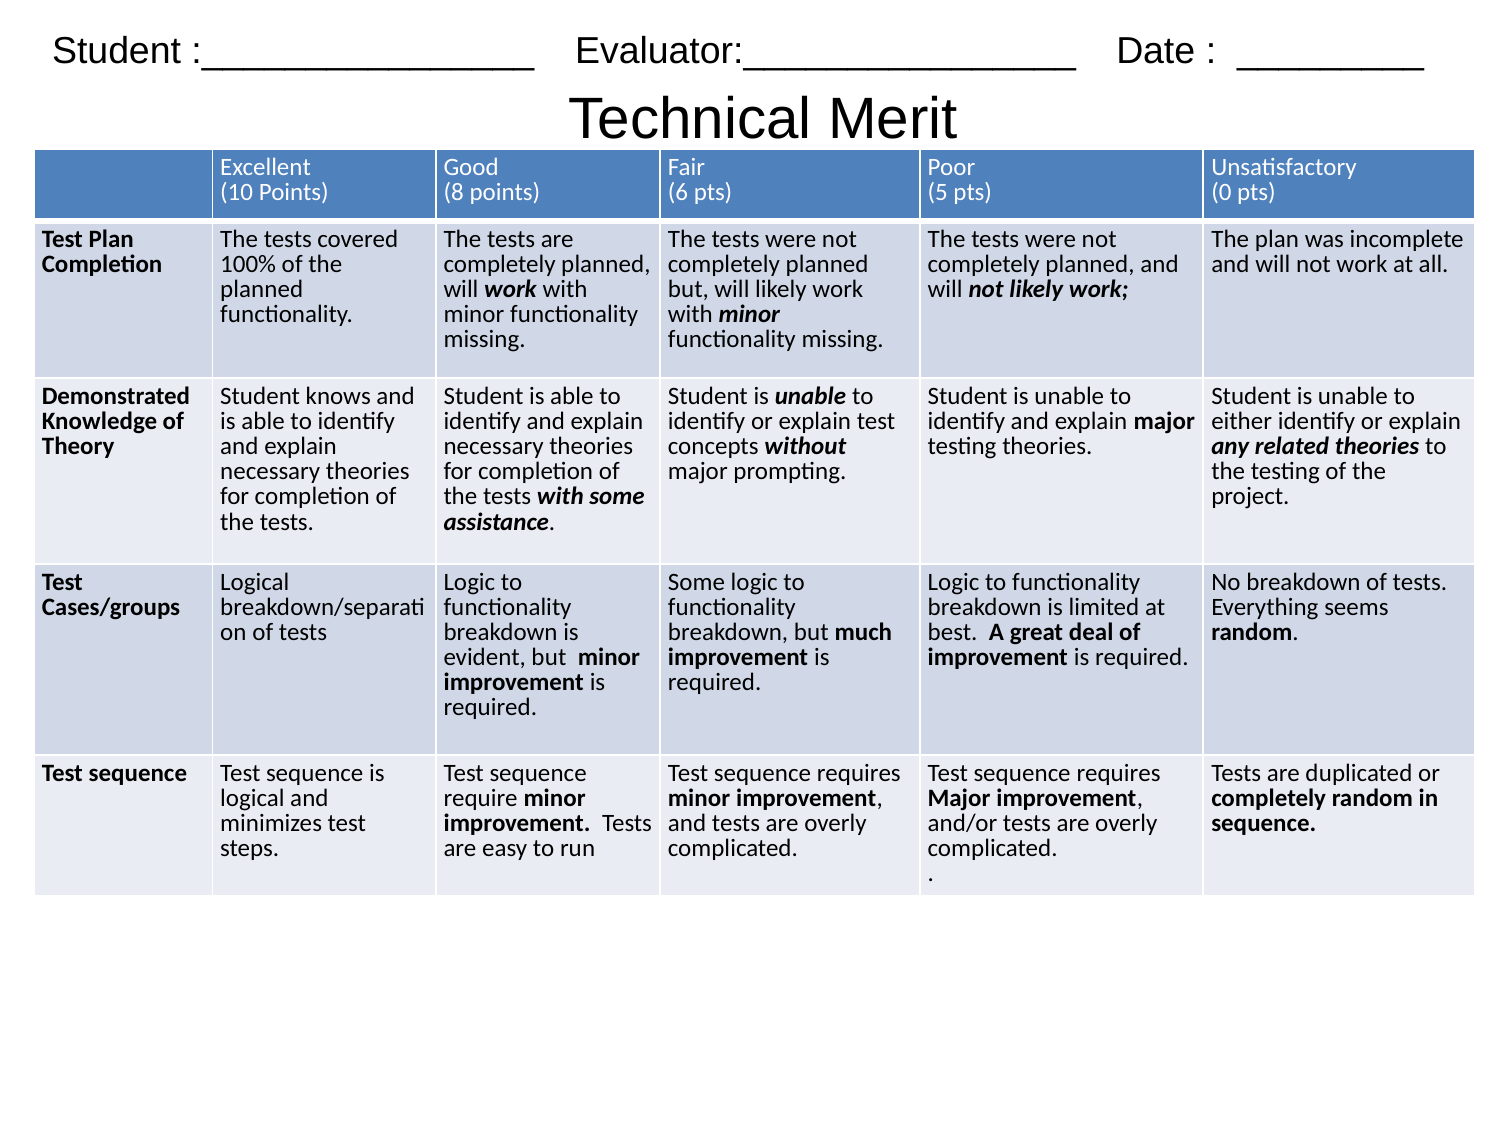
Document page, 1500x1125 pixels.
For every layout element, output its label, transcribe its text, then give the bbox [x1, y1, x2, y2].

table_cell Logical breakdown/separation of tests [213, 565, 435, 754]
table_cell The tests covered 100% of the planned functionality. [213, 224, 435, 377]
table_cell Tests are duplicated or completely random in sequence. [1204, 756, 1474, 895]
table_cell Test Cases/groups [35, 565, 212, 754]
table_cell Test sequence requires minor improvement, and tests are overly complicated. [661, 756, 919, 895]
table_cell The tests were not completely planned but, will likely work with minor functionality missing. [661, 224, 919, 377]
table_cell Some logic to functionality breakdown, but much improvement is required. [661, 565, 919, 754]
table_cell Student is unable to identify and explain major testing theories. [921, 379, 1202, 563]
table_cell Test sequence requires Major improvement, and/or tests are overly complicated. . [921, 756, 1202, 895]
table_cell Student is unable to either identify or explain any related theories to the testing of the project. [1204, 379, 1474, 563]
table_cell Student is unable to identify or explain test concepts without major prompting. [661, 379, 919, 563]
table_cell Logic to functionality breakdown is limited at best. A great deal of improvement is required. [921, 565, 1202, 754]
text_box Student :________________ [37, 19, 550, 79]
table_cell Test Plan Completion [35, 224, 212, 377]
table_cell Test sequence is logical and minimizes test steps. [213, 756, 435, 895]
table_cell Test sequence require minor improvement. Tests are easy to run [437, 756, 659, 895]
table_cell The plan was incomplete and will not work at all. [1204, 224, 1474, 377]
table_header Good (8 points) [437, 150, 659, 218]
table_header [35, 150, 212, 218]
table_header Poor (5 pts) [921, 150, 1202, 218]
table_cell Logic to functionality breakdown is evident, but minor improvement is required. [437, 565, 659, 754]
table_cell Student is able to identify and explain necessary theories for completion of the tests with some assistance. [437, 379, 659, 563]
text_box Technical Merit [553, 72, 974, 158]
table_header Excellent (10 Points) [213, 150, 435, 218]
table_header Unsatisfactory (0 pts) [1204, 150, 1474, 218]
table_cell The tests were not completely planned, and will not likely work; [921, 224, 1202, 377]
table_cell Student knows and is able to identify and explain necessary theories for completion of the tests. [213, 379, 435, 563]
table_cell The tests are completely planned, will work with minor functionality missing. [437, 224, 659, 377]
table_header Fair (6 pts) [661, 158, 919, 218]
text_box Evaluator:________________ [560, 19, 1091, 79]
table_cell Demonstrated Knowledge of Theory [35, 379, 212, 563]
table_cell No breakdown of tests. Everything seems random. [1204, 565, 1474, 754]
text_box Date : _________ [1101, 19, 1439, 79]
table_cell Test sequence [35, 756, 212, 895]
